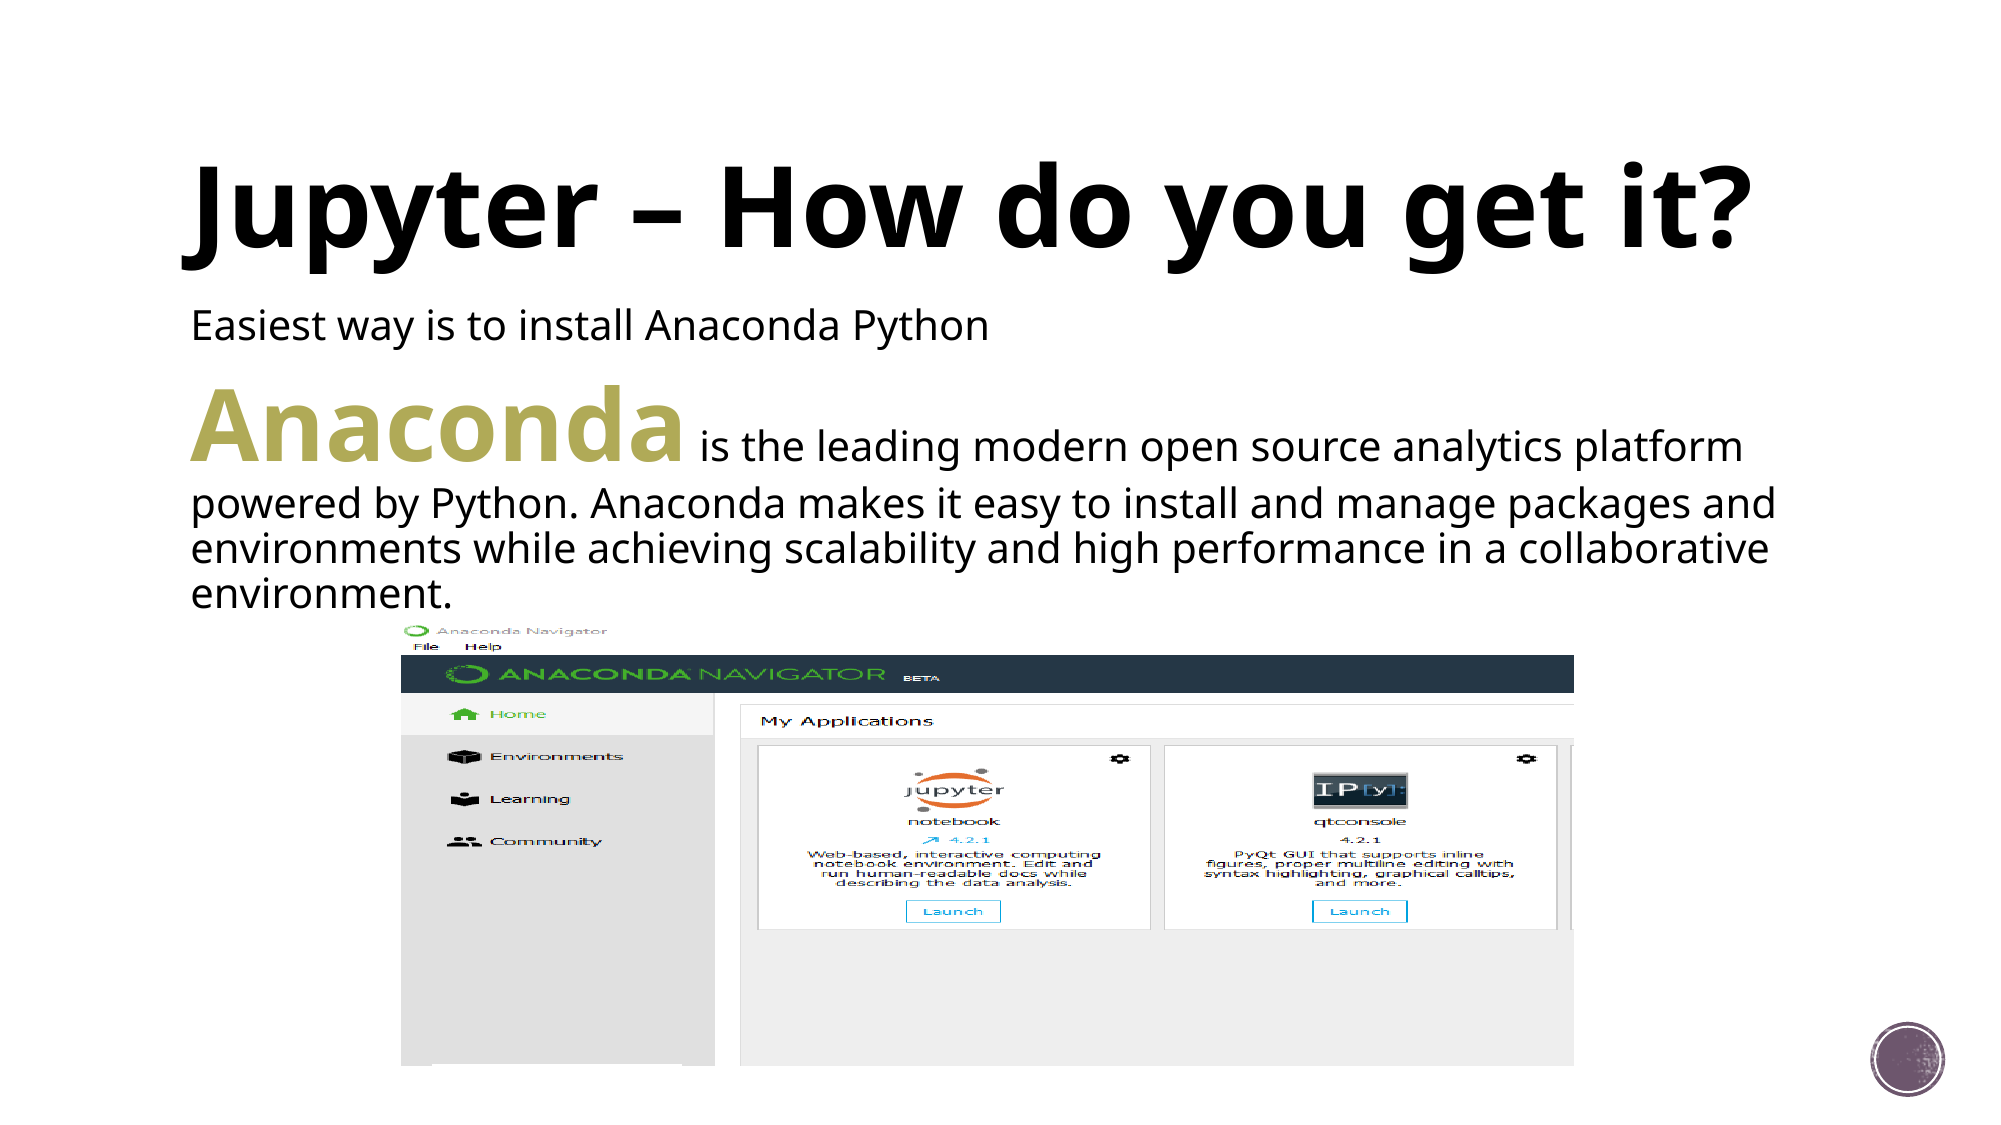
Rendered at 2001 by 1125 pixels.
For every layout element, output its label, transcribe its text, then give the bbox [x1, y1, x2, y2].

title Jupyter – How do you get it? [175, 79, 1826, 297]
list Easiest way is to install Anaconda Python Anaconda is the leading modern open source analytics platform powered by Python. Anaconda makes it easy to install and manage packages and environments while achieving scalability and high performance in a collaborative environment. [175, 297, 1826, 1013]
picture [401, 623, 1574, 1066]
